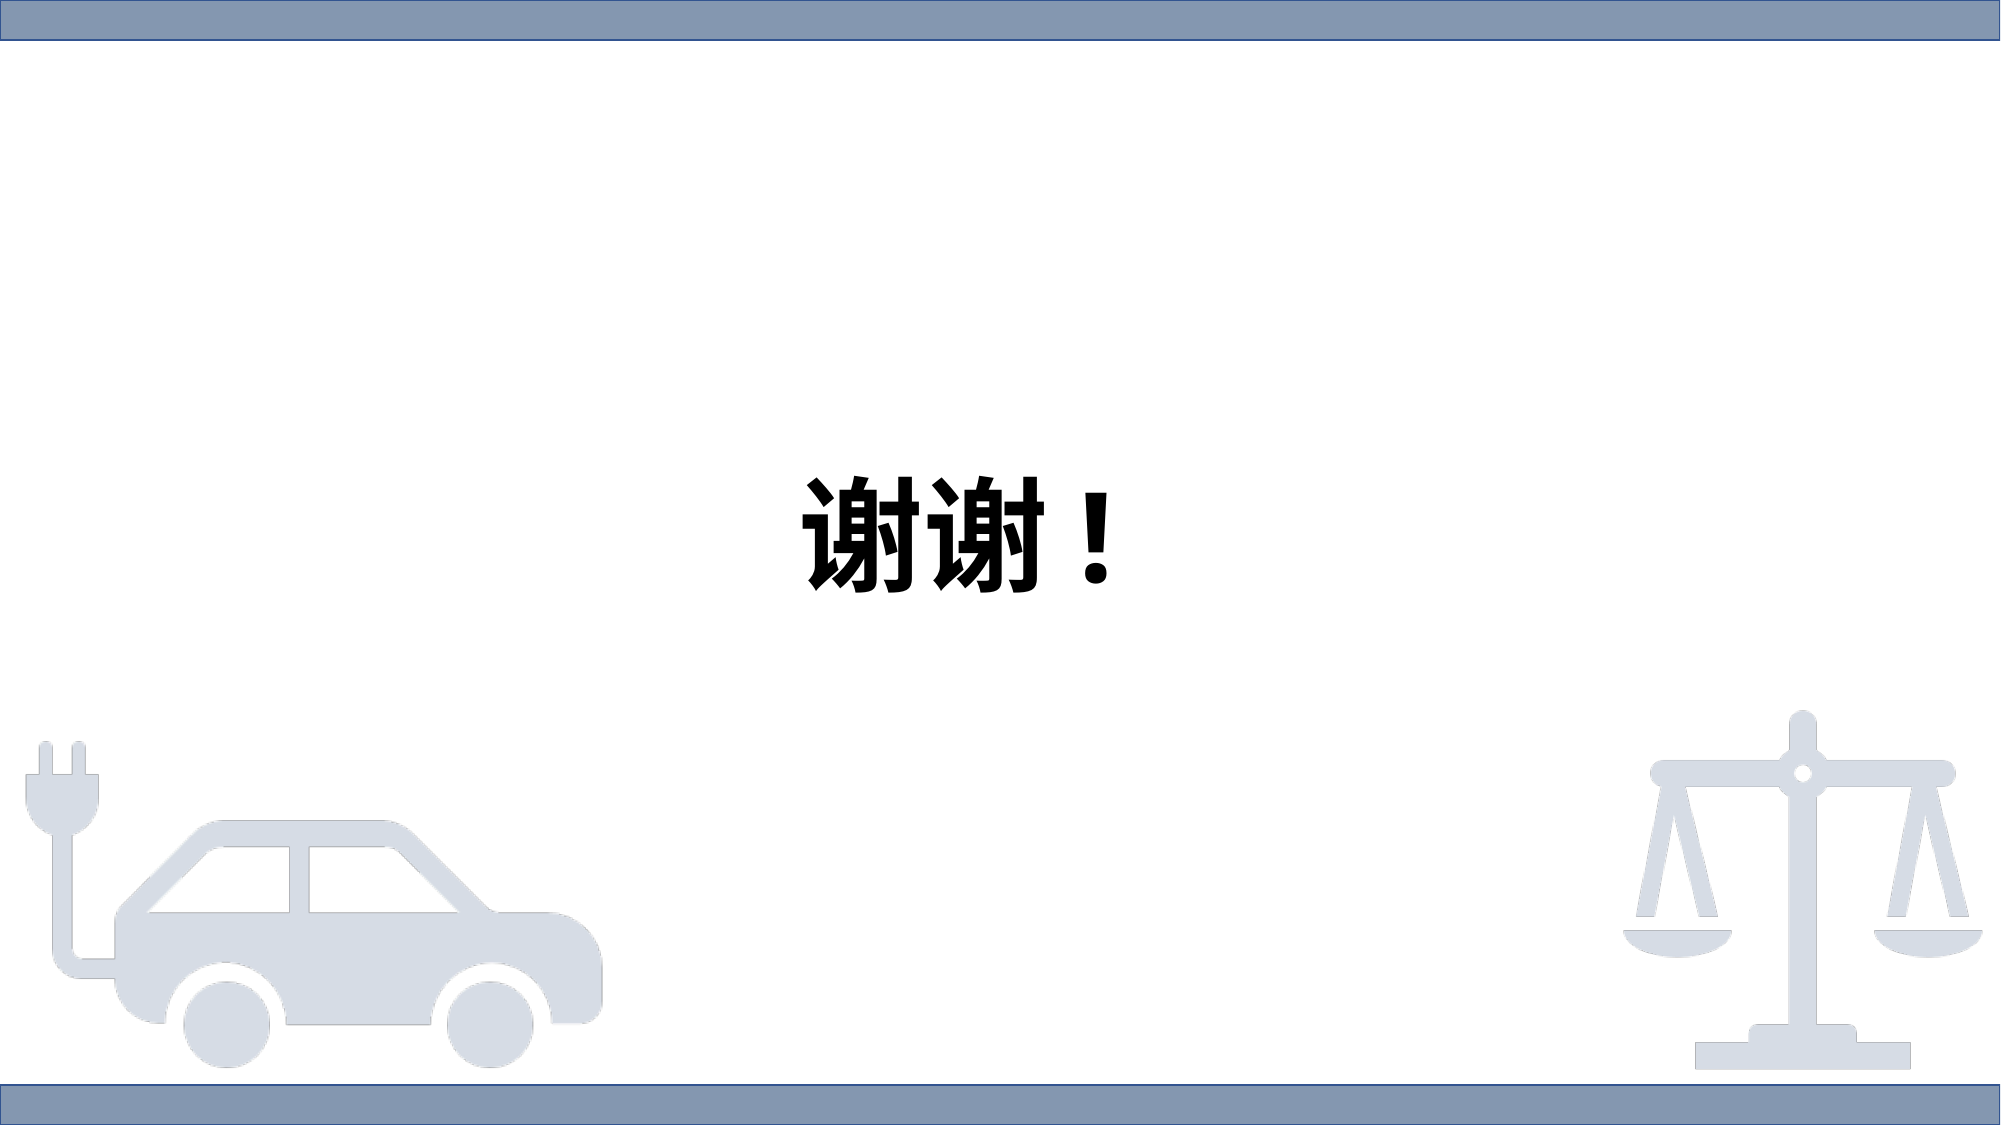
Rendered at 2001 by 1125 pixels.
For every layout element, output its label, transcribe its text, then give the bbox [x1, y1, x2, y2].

title 谢谢! [205, 225, 1706, 618]
picture [1588, 675, 2001, 1105]
picture [0, 590, 632, 1125]
